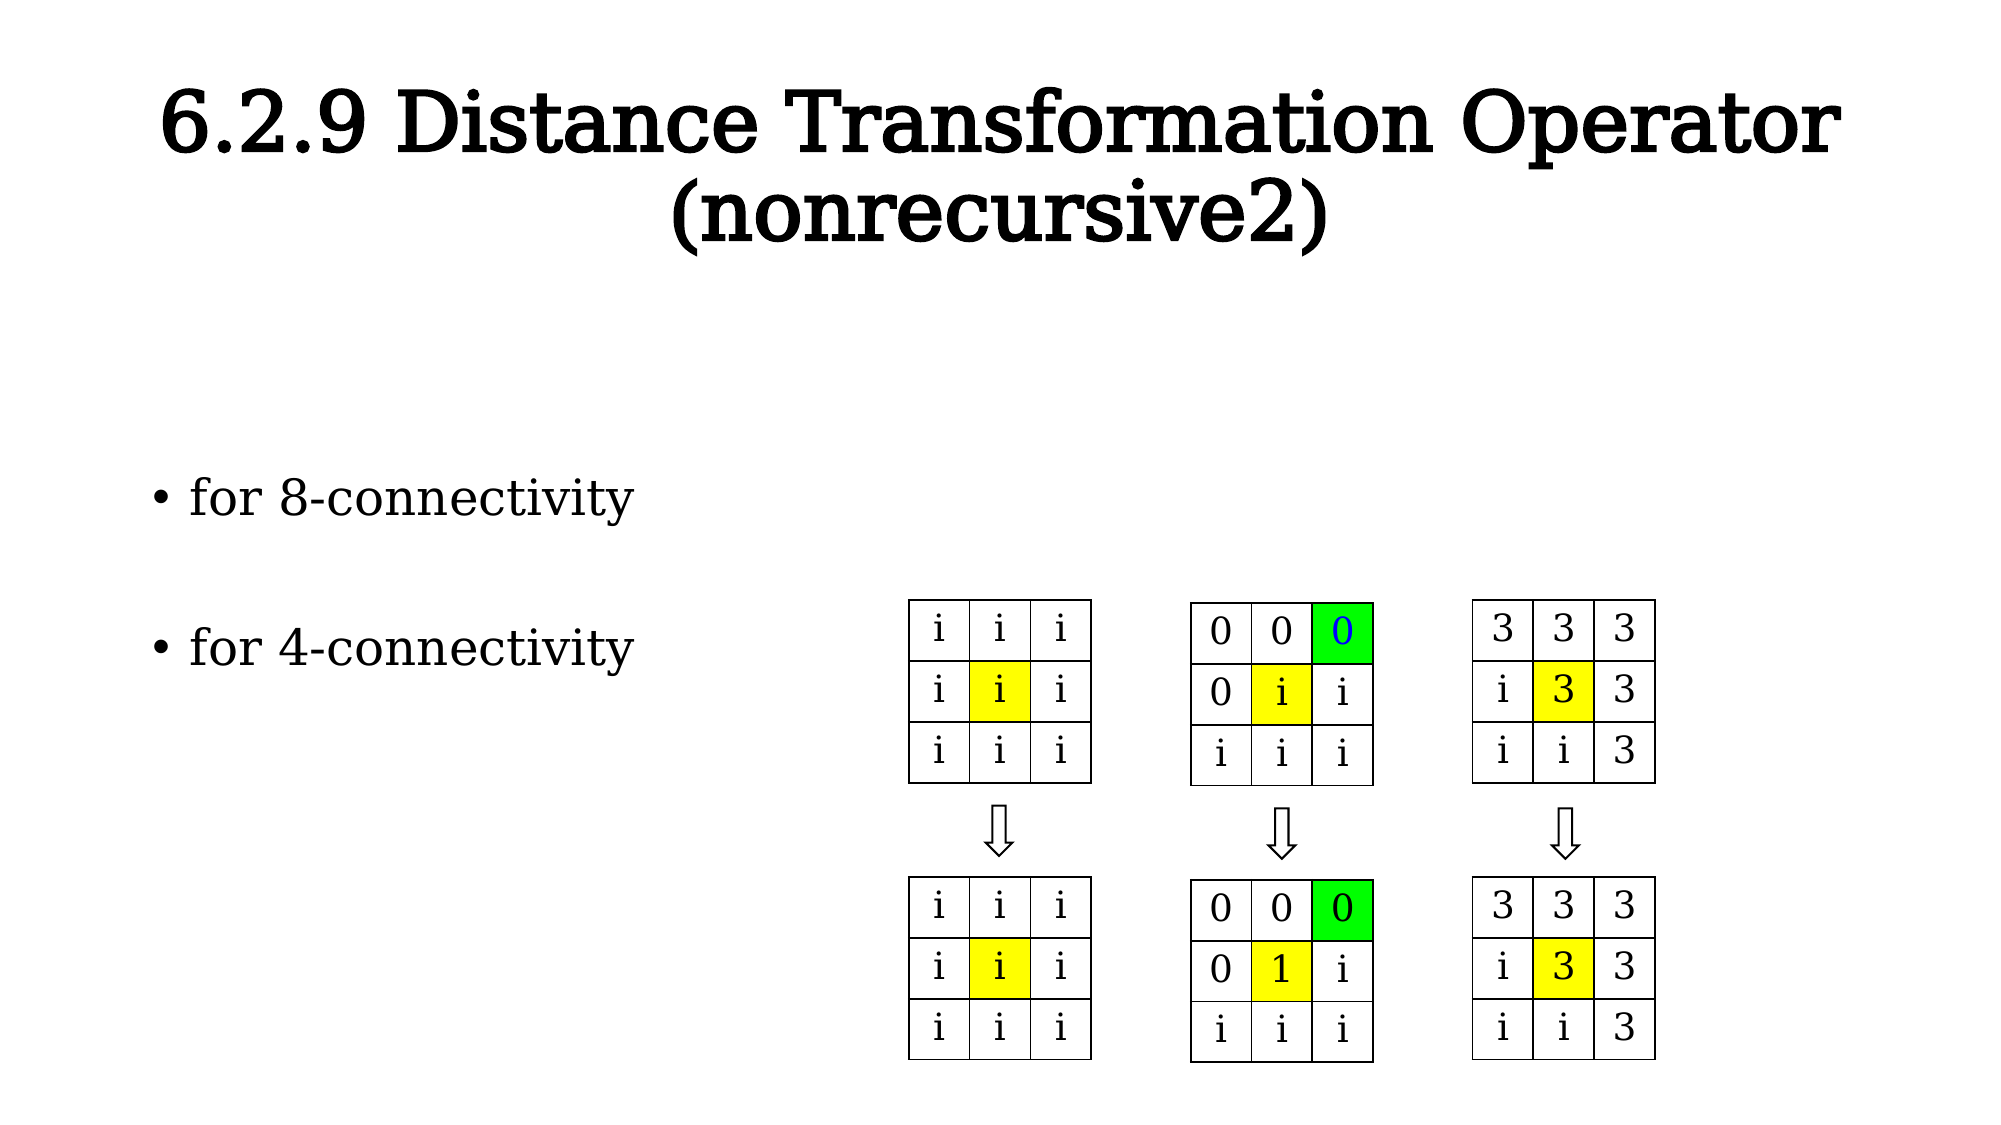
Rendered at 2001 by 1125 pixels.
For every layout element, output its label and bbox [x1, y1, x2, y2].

table_header [1313, 881, 1372, 940]
table_header [1252, 604, 1311, 663]
table_header [1473, 878, 1532, 937]
table_header [1031, 601, 1090, 660]
table_header [910, 878, 969, 937]
table_cell [1252, 726, 1311, 785]
table_cell [1473, 1000, 1532, 1059]
table_cell [1595, 662, 1654, 721]
table_header [1595, 601, 1654, 660]
table_cell [1192, 665, 1251, 724]
table_cell [970, 939, 1030, 998]
table_header [1534, 601, 1593, 660]
table_cell [1192, 726, 1251, 785]
table_cell [1313, 665, 1372, 724]
table_header [1252, 881, 1311, 940]
table_cell [1473, 662, 1532, 721]
table_cell [1534, 939, 1593, 998]
table_cell [1595, 939, 1654, 998]
table_cell [1192, 942, 1251, 1001]
table_cell [1313, 1002, 1372, 1061]
table_cell [1473, 723, 1532, 782]
table_cell [1252, 665, 1311, 724]
table_cell [1534, 723, 1593, 782]
text_box [1265, 807, 1298, 861]
table_cell [970, 723, 1030, 782]
table_cell [1252, 1002, 1311, 1061]
table_cell [910, 1000, 969, 1059]
table_cell [1595, 1000, 1654, 1059]
table_header [910, 601, 969, 660]
table_cell [1031, 1000, 1090, 1059]
title [137, 59, 1863, 278]
table_header [1313, 604, 1372, 663]
table_header [1192, 604, 1251, 663]
table_cell [1031, 662, 1090, 721]
table_cell [1192, 1002, 1251, 1061]
table_cell [970, 662, 1030, 721]
table_header [970, 601, 1030, 660]
table_header [1534, 878, 1593, 937]
table_cell [1534, 1000, 1593, 1059]
table_cell [1473, 939, 1532, 998]
text_box [1549, 807, 1582, 861]
table_header [970, 878, 1030, 937]
table_cell [1534, 662, 1593, 721]
table_cell [1313, 726, 1372, 785]
table_header [1473, 601, 1532, 660]
table_cell [1252, 942, 1311, 1001]
table_header [1595, 878, 1654, 937]
table_header [1192, 881, 1251, 940]
table_cell [910, 723, 969, 782]
table_header [1031, 878, 1090, 937]
table_cell [910, 662, 969, 721]
table_cell [910, 939, 969, 998]
table_cell [1595, 723, 1654, 782]
table_cell [1031, 723, 1090, 782]
text_box [983, 804, 1015, 858]
table_cell [1313, 942, 1372, 1001]
table_cell [1031, 939, 1090, 998]
table_cell [970, 1000, 1030, 1059]
